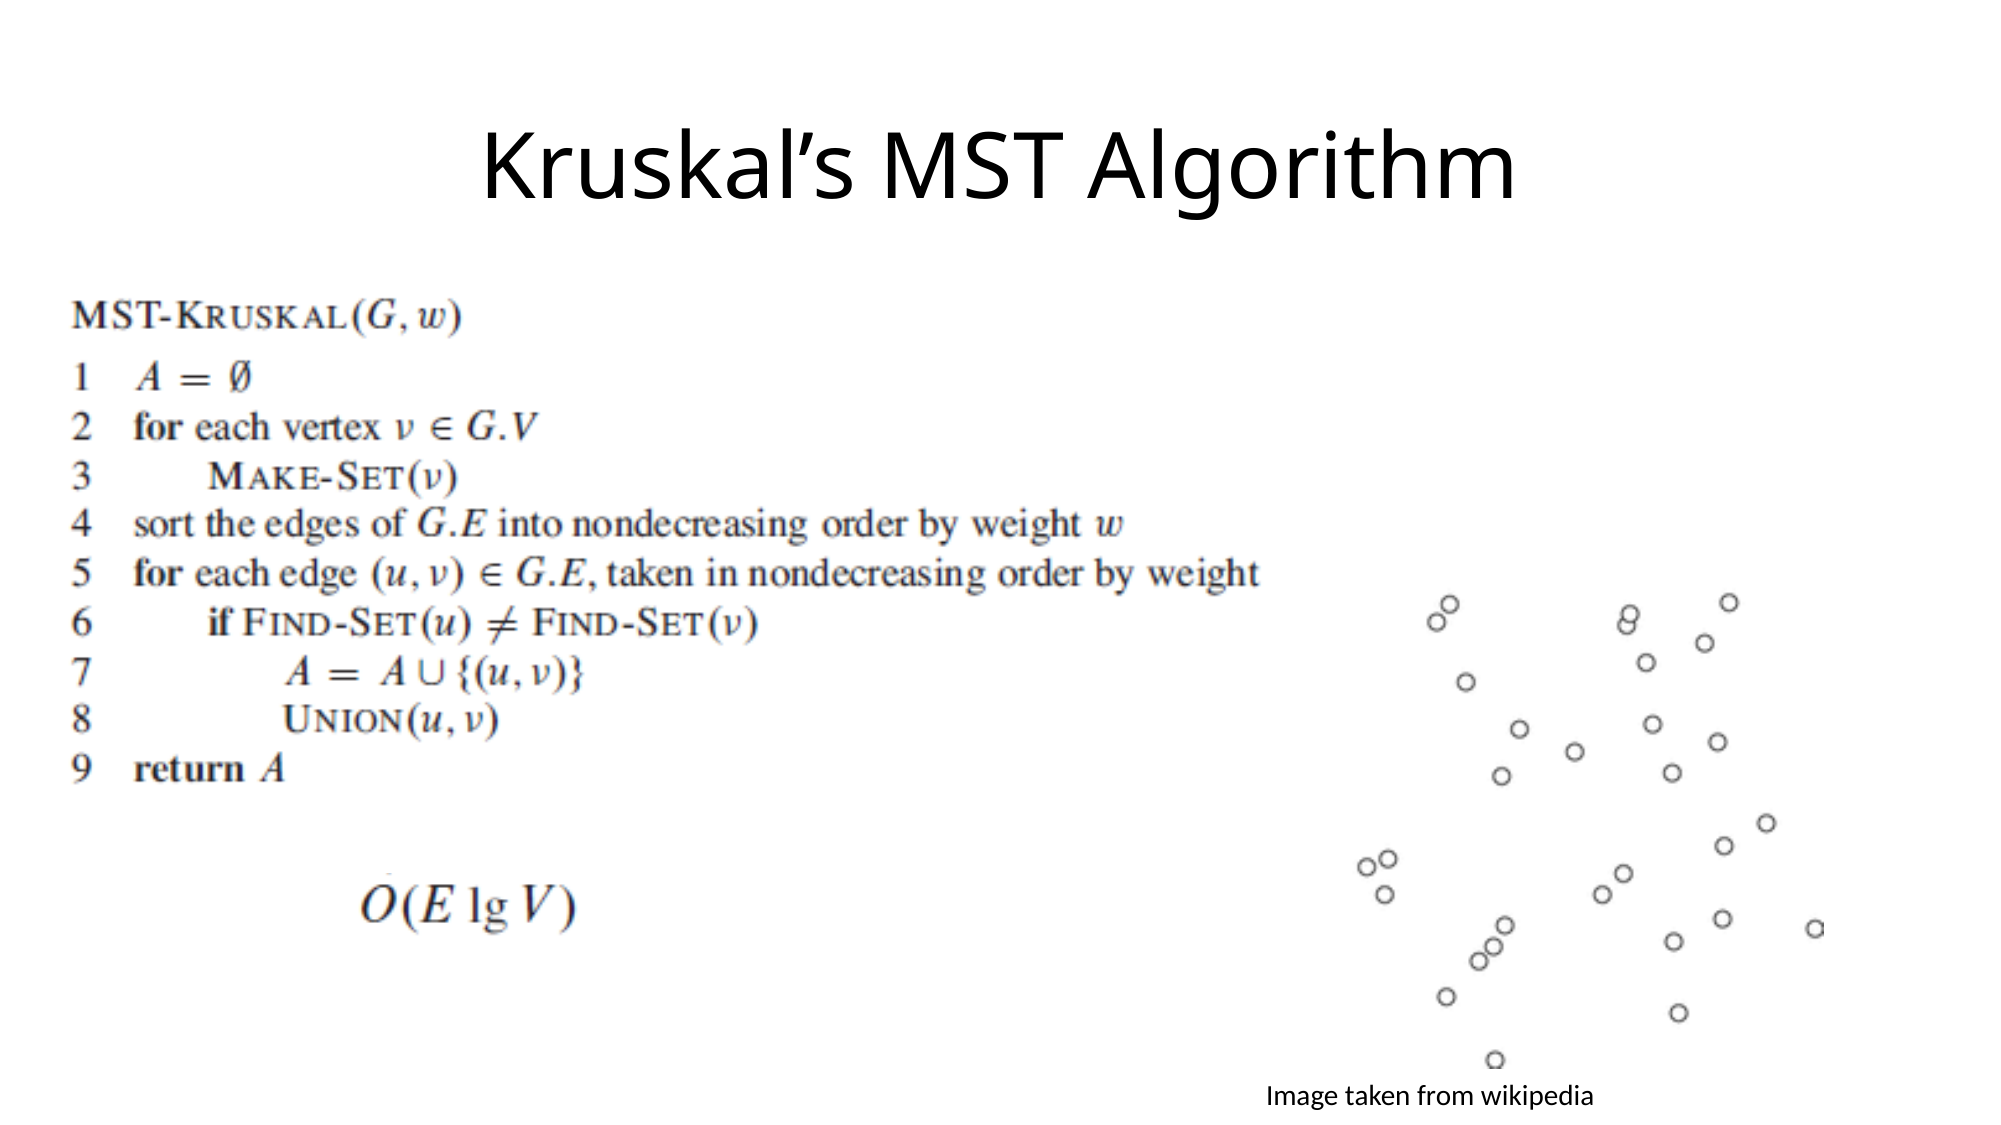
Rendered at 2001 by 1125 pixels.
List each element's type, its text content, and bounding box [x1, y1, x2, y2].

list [1314, 545, 1824, 1069]
text_box Image taken from wikipedia [1251, 1068, 1610, 1119]
picture [355, 873, 580, 938]
title Kruskal’s MST Algorithm [137, 59, 1863, 278]
picture [50, 277, 1276, 807]
